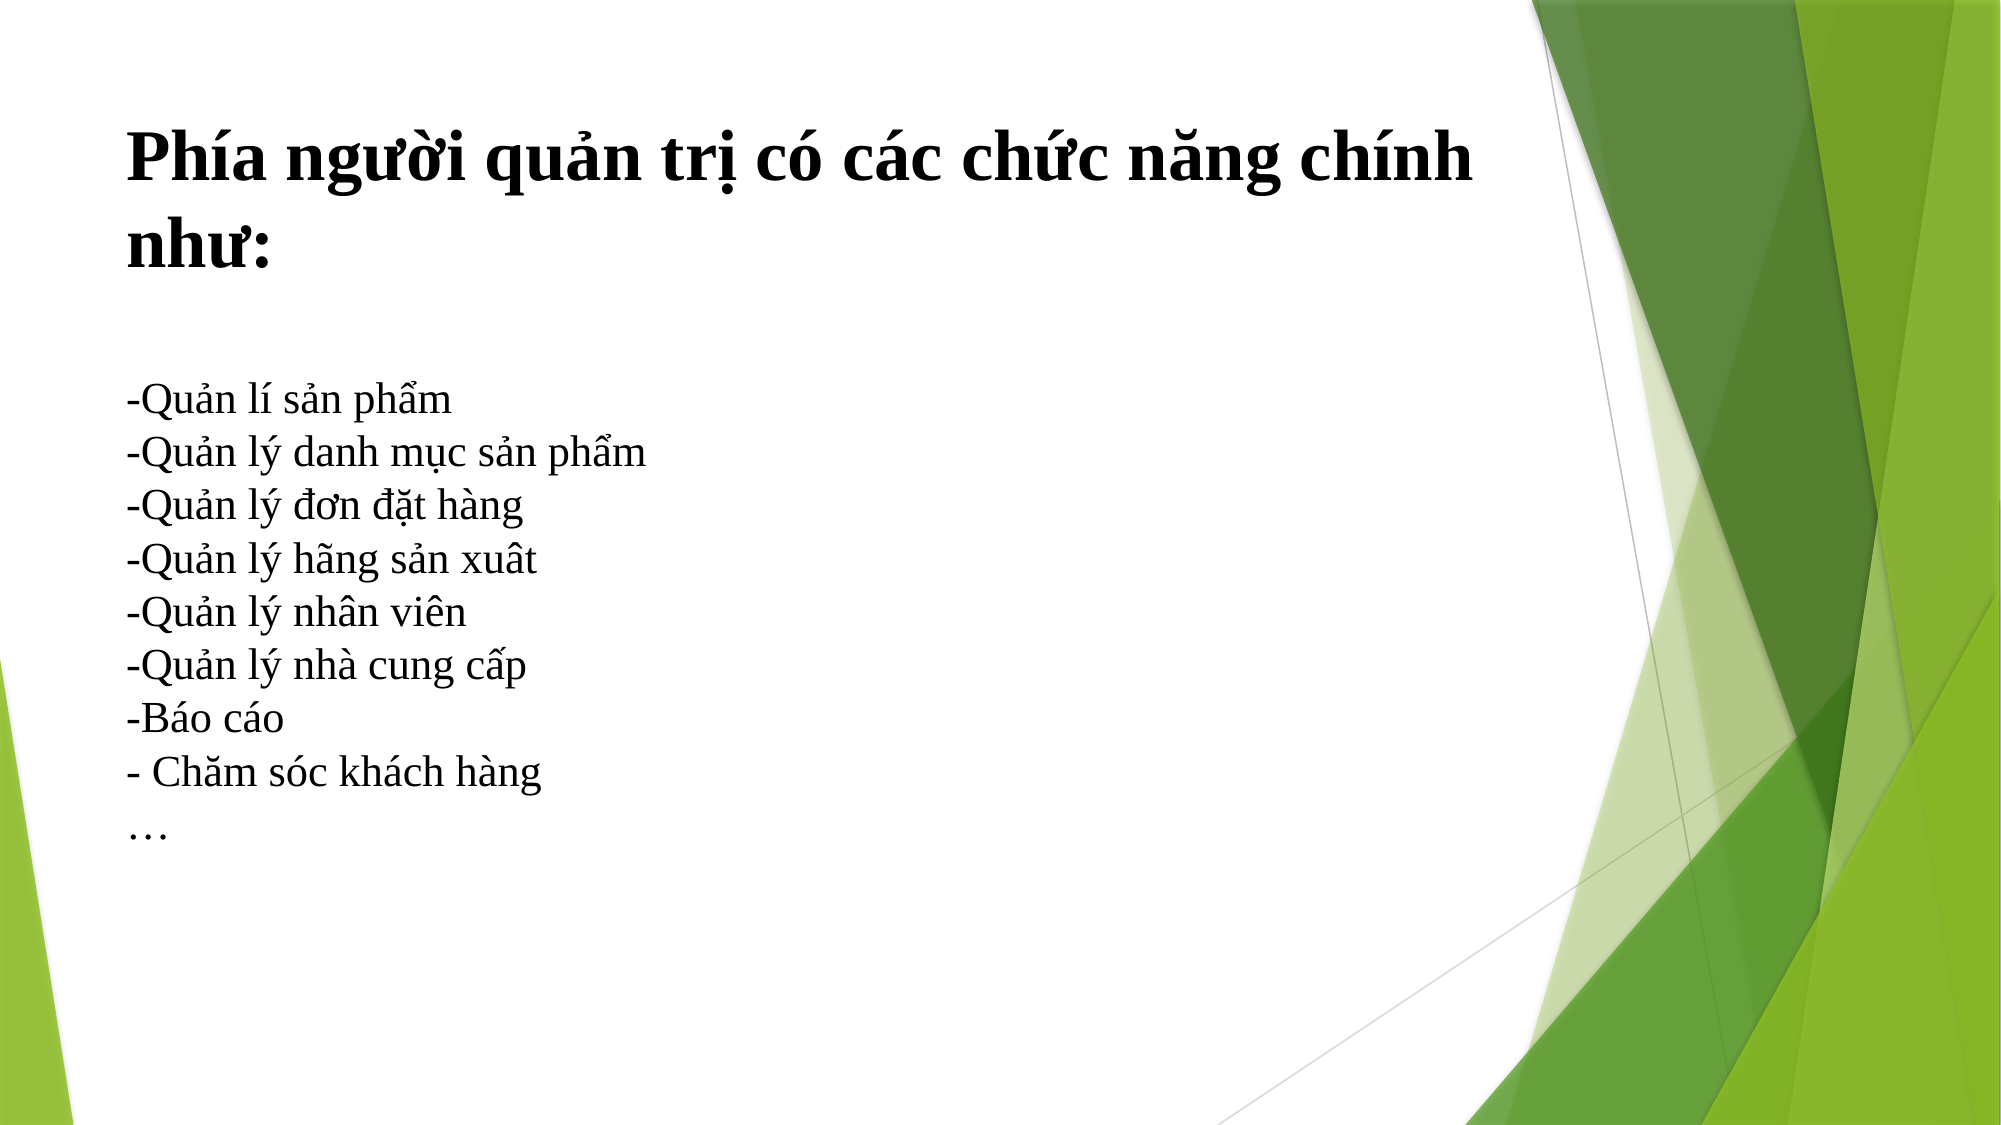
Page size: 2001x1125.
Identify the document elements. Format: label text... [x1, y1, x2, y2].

title Phía người quản trị có các chức năng chính như: -Quản lí sản phẩm -Quản lý danh mục sản phẩm -Quản lý đơn đặt hàng -Quản lý hãng sản xuât -Quản lý nhân viên -Quản lý nhà cung cấp -Báo cáo - Chăm sóc khách hàng … [111, 99, 1522, 860]
